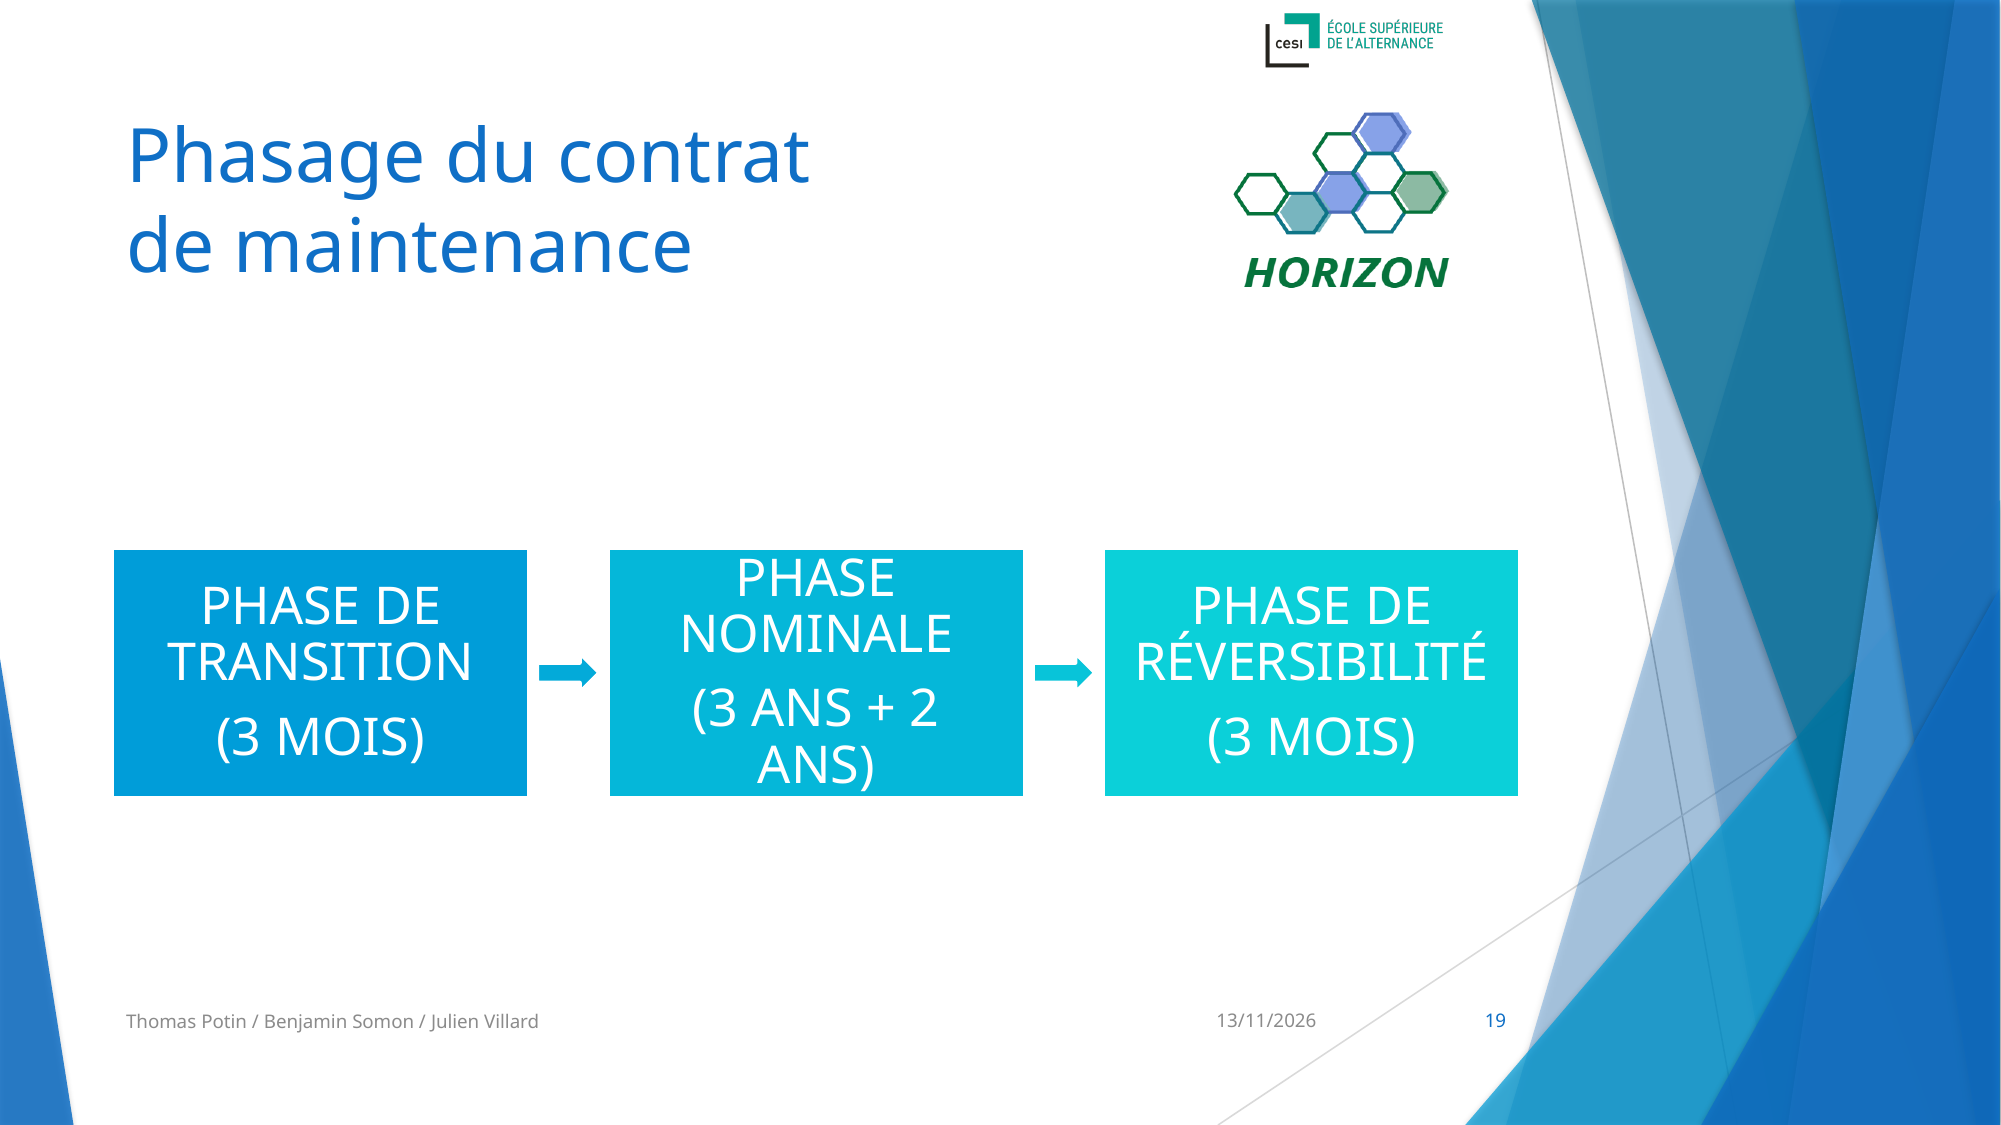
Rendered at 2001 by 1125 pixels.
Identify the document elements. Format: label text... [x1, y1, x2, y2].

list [110, 353, 1522, 992]
picture [1226, 0, 1482, 99]
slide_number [1181, 1000, 1332, 1051]
title Phasage du contrat de maintenance [111, 99, 1522, 317]
slide_number 19 [1409, 999, 1522, 1051]
footer Thomas Potin / Benjamin Somon / Julien Villard [111, 1000, 1145, 1051]
